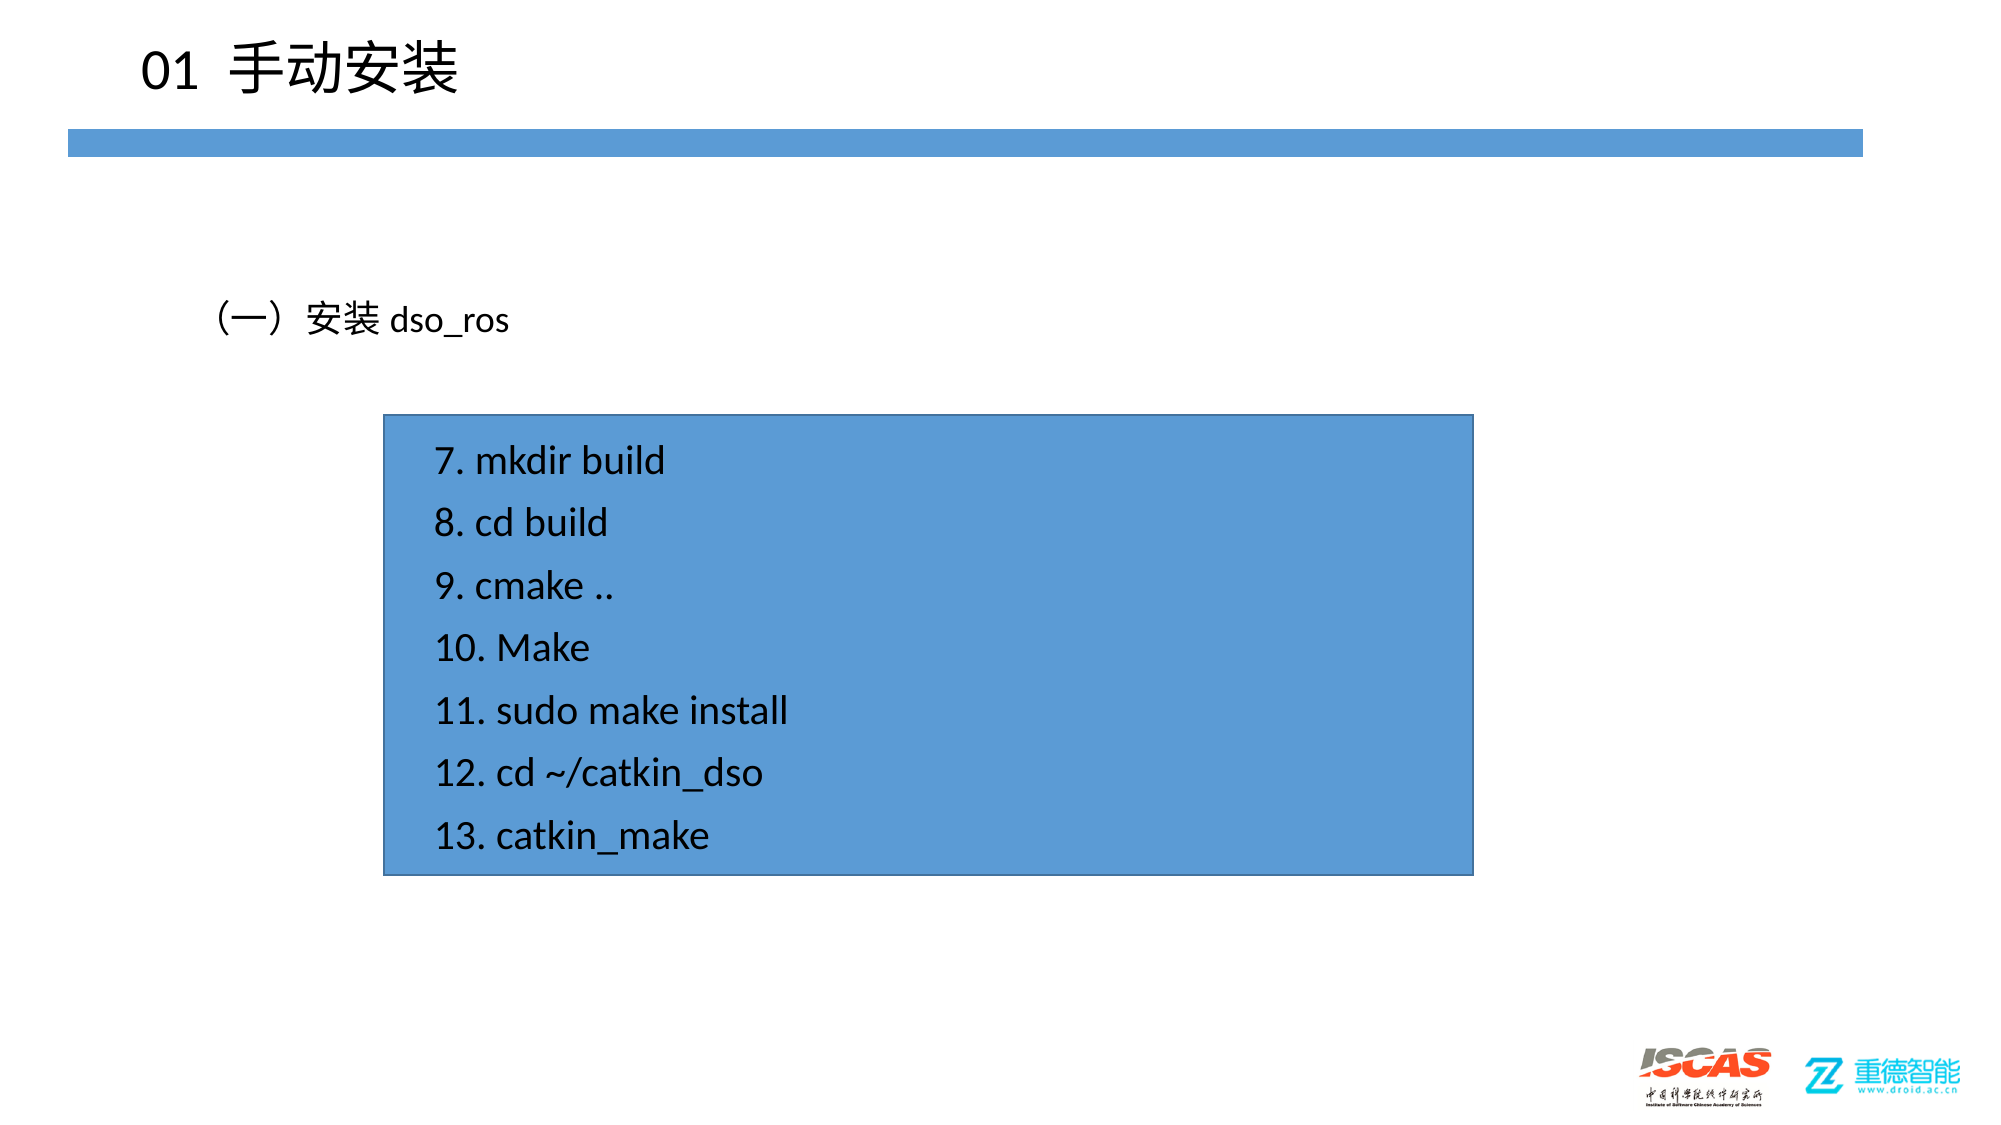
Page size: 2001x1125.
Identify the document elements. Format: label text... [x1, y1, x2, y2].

text_box 01 手动安装 [40, 23, 561, 109]
text_box [383, 414, 1474, 876]
text_box 7. mkdir build 8. cd build 9. cmake .. 10. Make 11. sudo make install 12. cd ~/catkin_dso 13. catkin_make [418, 424, 1393, 866]
text_box [65, 126, 1866, 160]
picture [1630, 1036, 1973, 1117]
text_box （一）安装dso_ros [178, 287, 525, 348]
